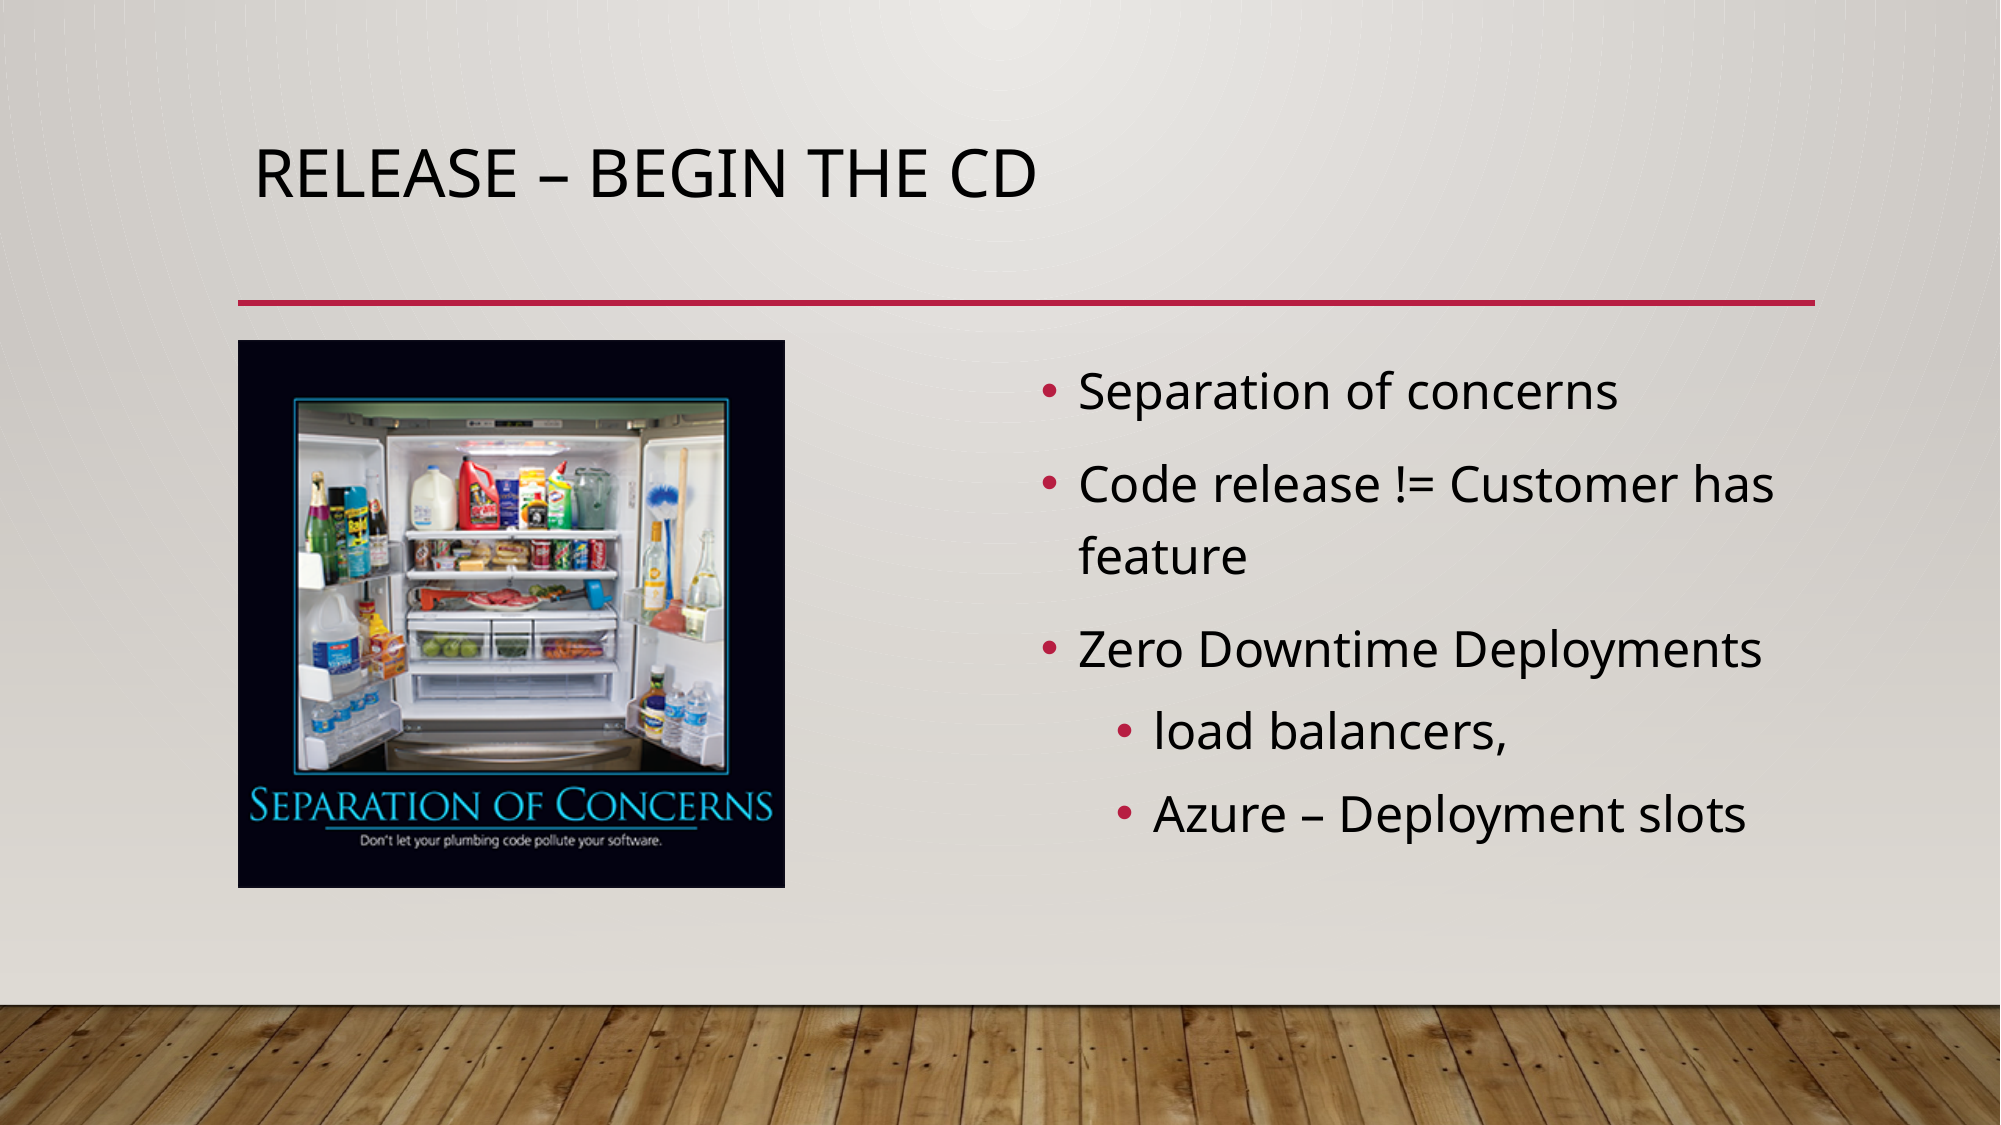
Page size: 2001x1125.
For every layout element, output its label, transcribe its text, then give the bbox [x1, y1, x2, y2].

title Release – Begin the CD [238, 131, 1814, 305]
picture [0, 1005, 2000, 1125]
list Separation of concerns Code release != Customer has feature Zero Downtime Deployments load balancers, Azure – Deployment slots [1025, 340, 1802, 907]
picture [237, 339, 786, 888]
